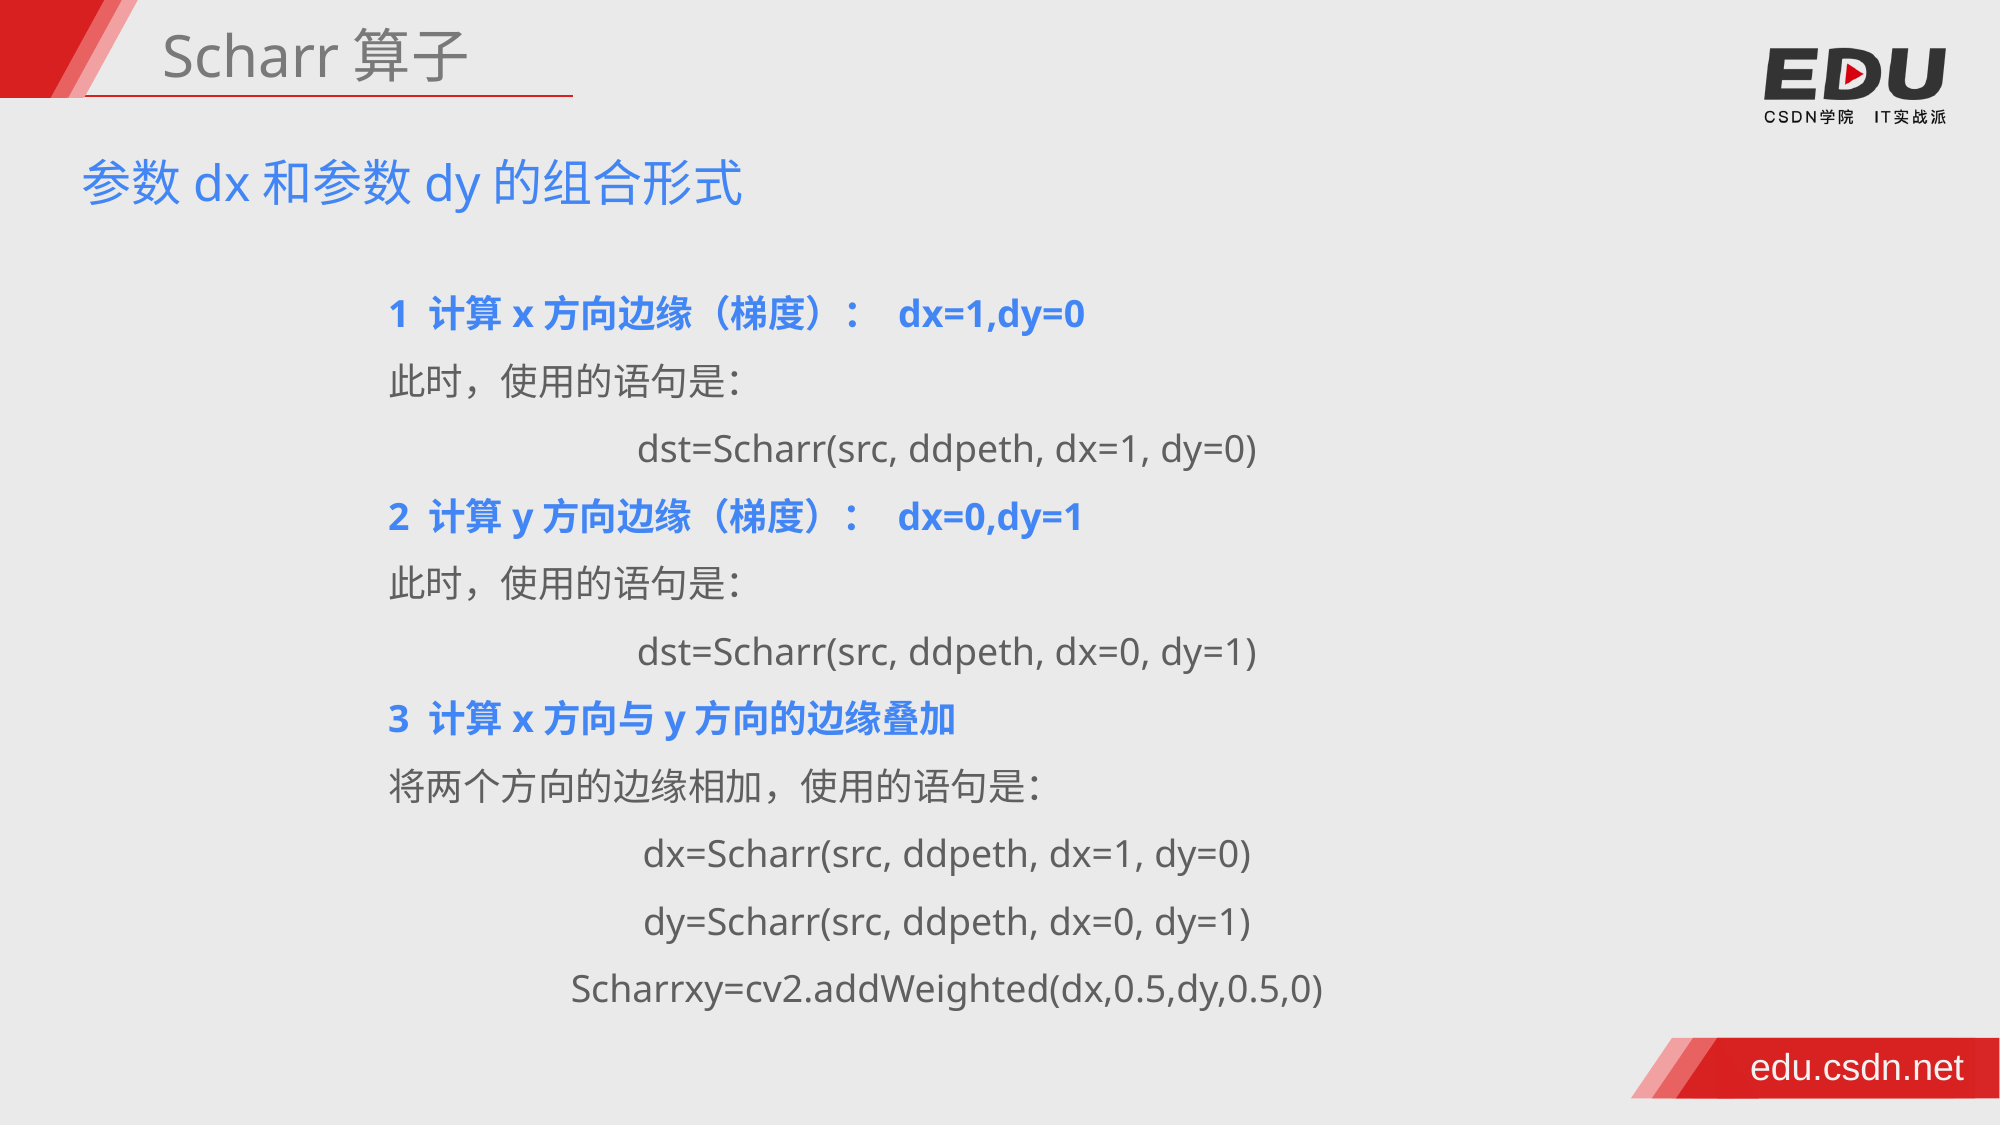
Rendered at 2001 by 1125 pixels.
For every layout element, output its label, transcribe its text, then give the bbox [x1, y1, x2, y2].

picture [1761, 42, 1948, 128]
text_box Scharr算子 [154, 19, 618, 118]
text_box 1 计算x方向边缘（梯度）： dx=1,dy=0 此时，使用的语句是： dst=Scharr(src, ddpeth, dx=1, dy=0) 2 计算y方向边缘（梯度）： dx=0,dy=1 此时，使用的语句是： dst=Scharr(src, ddpeth, dx=0, dy=1) 3 计算x方向与y方向的边缘叠加 将两个方向的边缘相加，使用的语句是： dx=Scharr(src, ddpeth, dx=1, dy=0) dy=Scharr(src, ddpeth, dx=0, dy=1) Scharrxy=cv2.addWeighted(dx,0.5,dy,0.5,0) [329, 260, 1565, 1018]
text_box 参数dx和参数dy的组合形式 [66, 144, 1325, 219]
